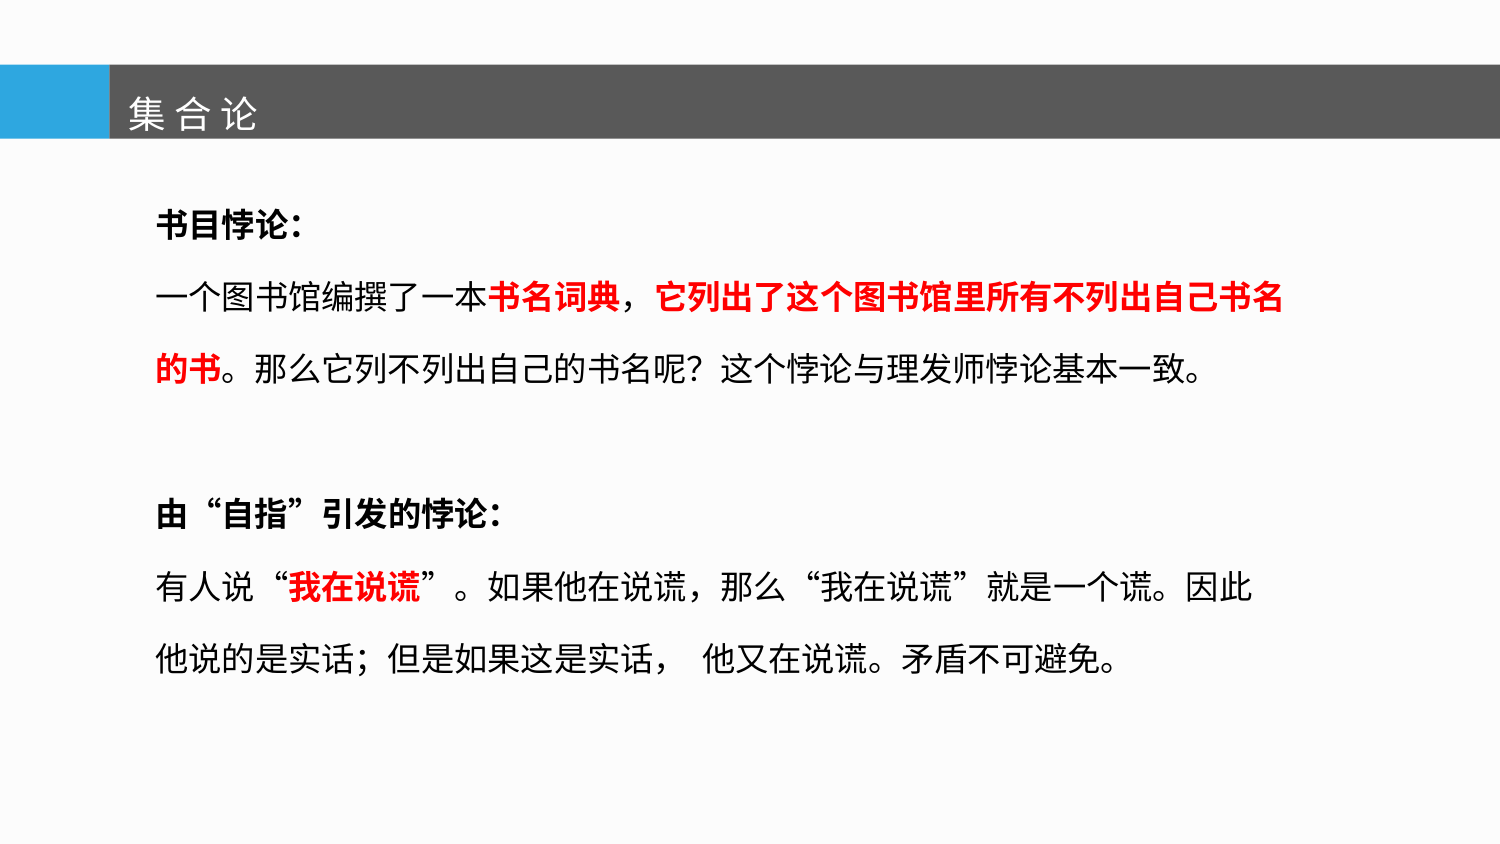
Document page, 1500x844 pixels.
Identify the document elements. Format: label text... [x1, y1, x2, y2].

text_box [1163, 64, 1500, 140]
text_box 书目悖论： 一个图书馆编撰了一本书名词典，它列出了这个图书馆里所有不列出自己书名 的书。那么它列不列出自己的书名呢？这个悖论与理发师悖论基本一致。 由“自指”引发的悖论： 有人说“我在说谎”。如果他在说谎，那么“我在说谎”就是一个谎。因此 他说的是实话；但是如果这是实话， 他又在说谎。矛盾不可避免。 [84, 176, 1317, 686]
text_box [108, 64, 113, 140]
text_box [0, 64, 108, 140]
text_box 集 合 论 [113, 52, 1163, 144]
